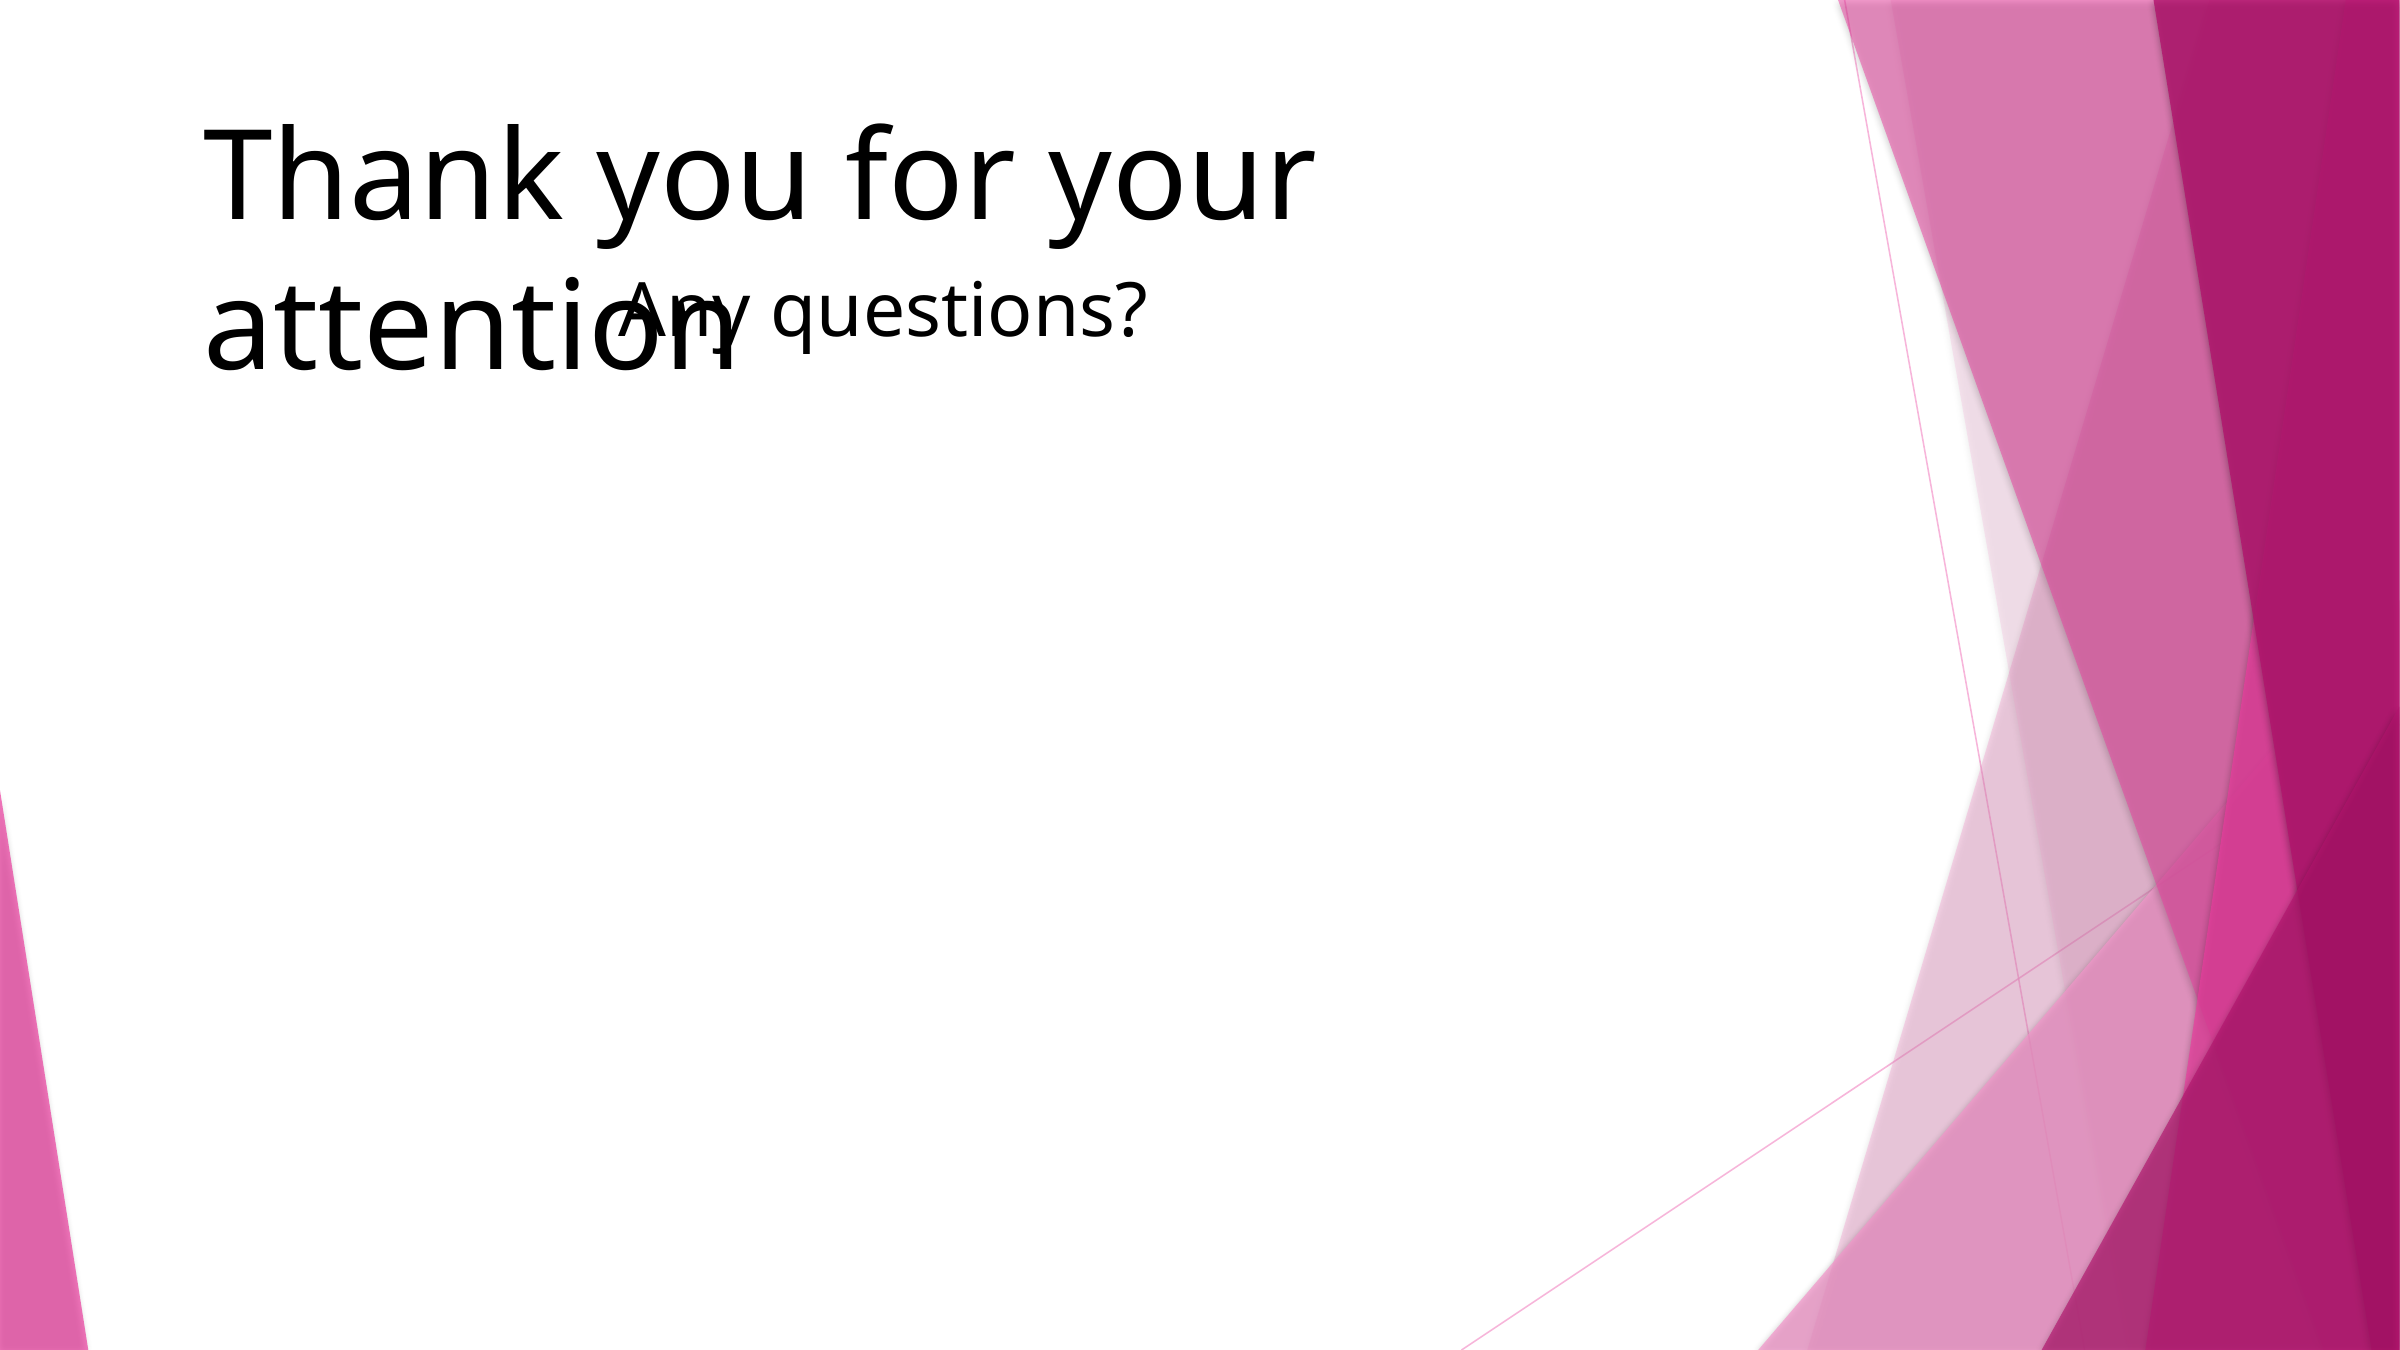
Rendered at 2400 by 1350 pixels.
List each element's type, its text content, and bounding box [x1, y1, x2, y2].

text_box Thank you for your attention [188, 87, 1715, 403]
text_box Any questions? [603, 254, 1300, 359]
